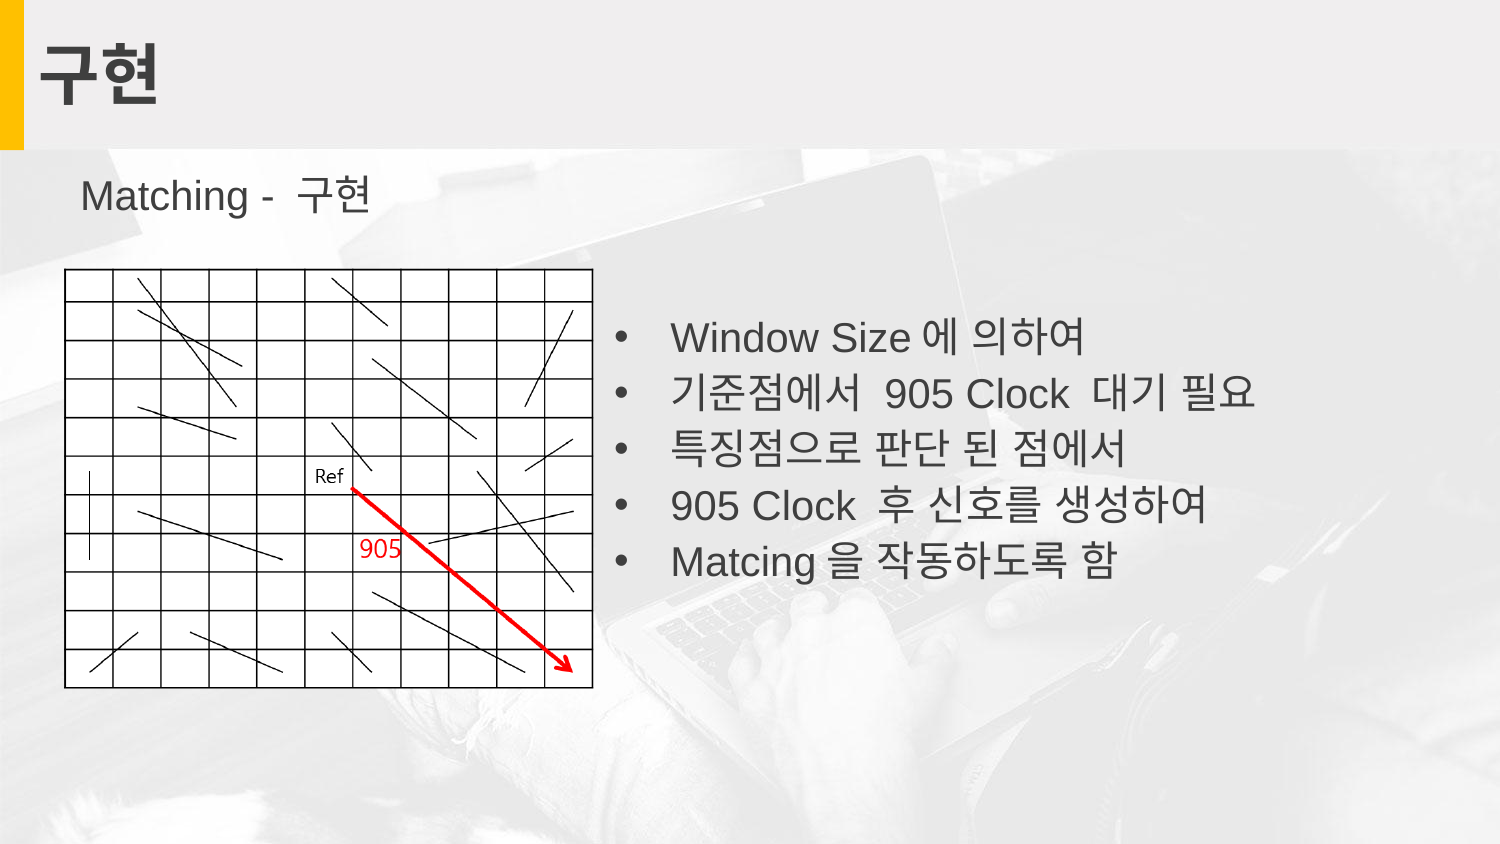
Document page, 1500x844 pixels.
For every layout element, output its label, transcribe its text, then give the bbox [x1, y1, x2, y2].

title 구현 [23, 0, 1500, 146]
list Matching - 구현 [64, 185, 1459, 262]
picture [0, 146, 1500, 844]
list Window Size에 의하여 기준점에서 905 Clock 대기 필요 특징점으로 판단 된 점에서 905 Clock 후 신호를 생성하여 Matcing을 작동하도록 함 [549, 303, 1447, 789]
